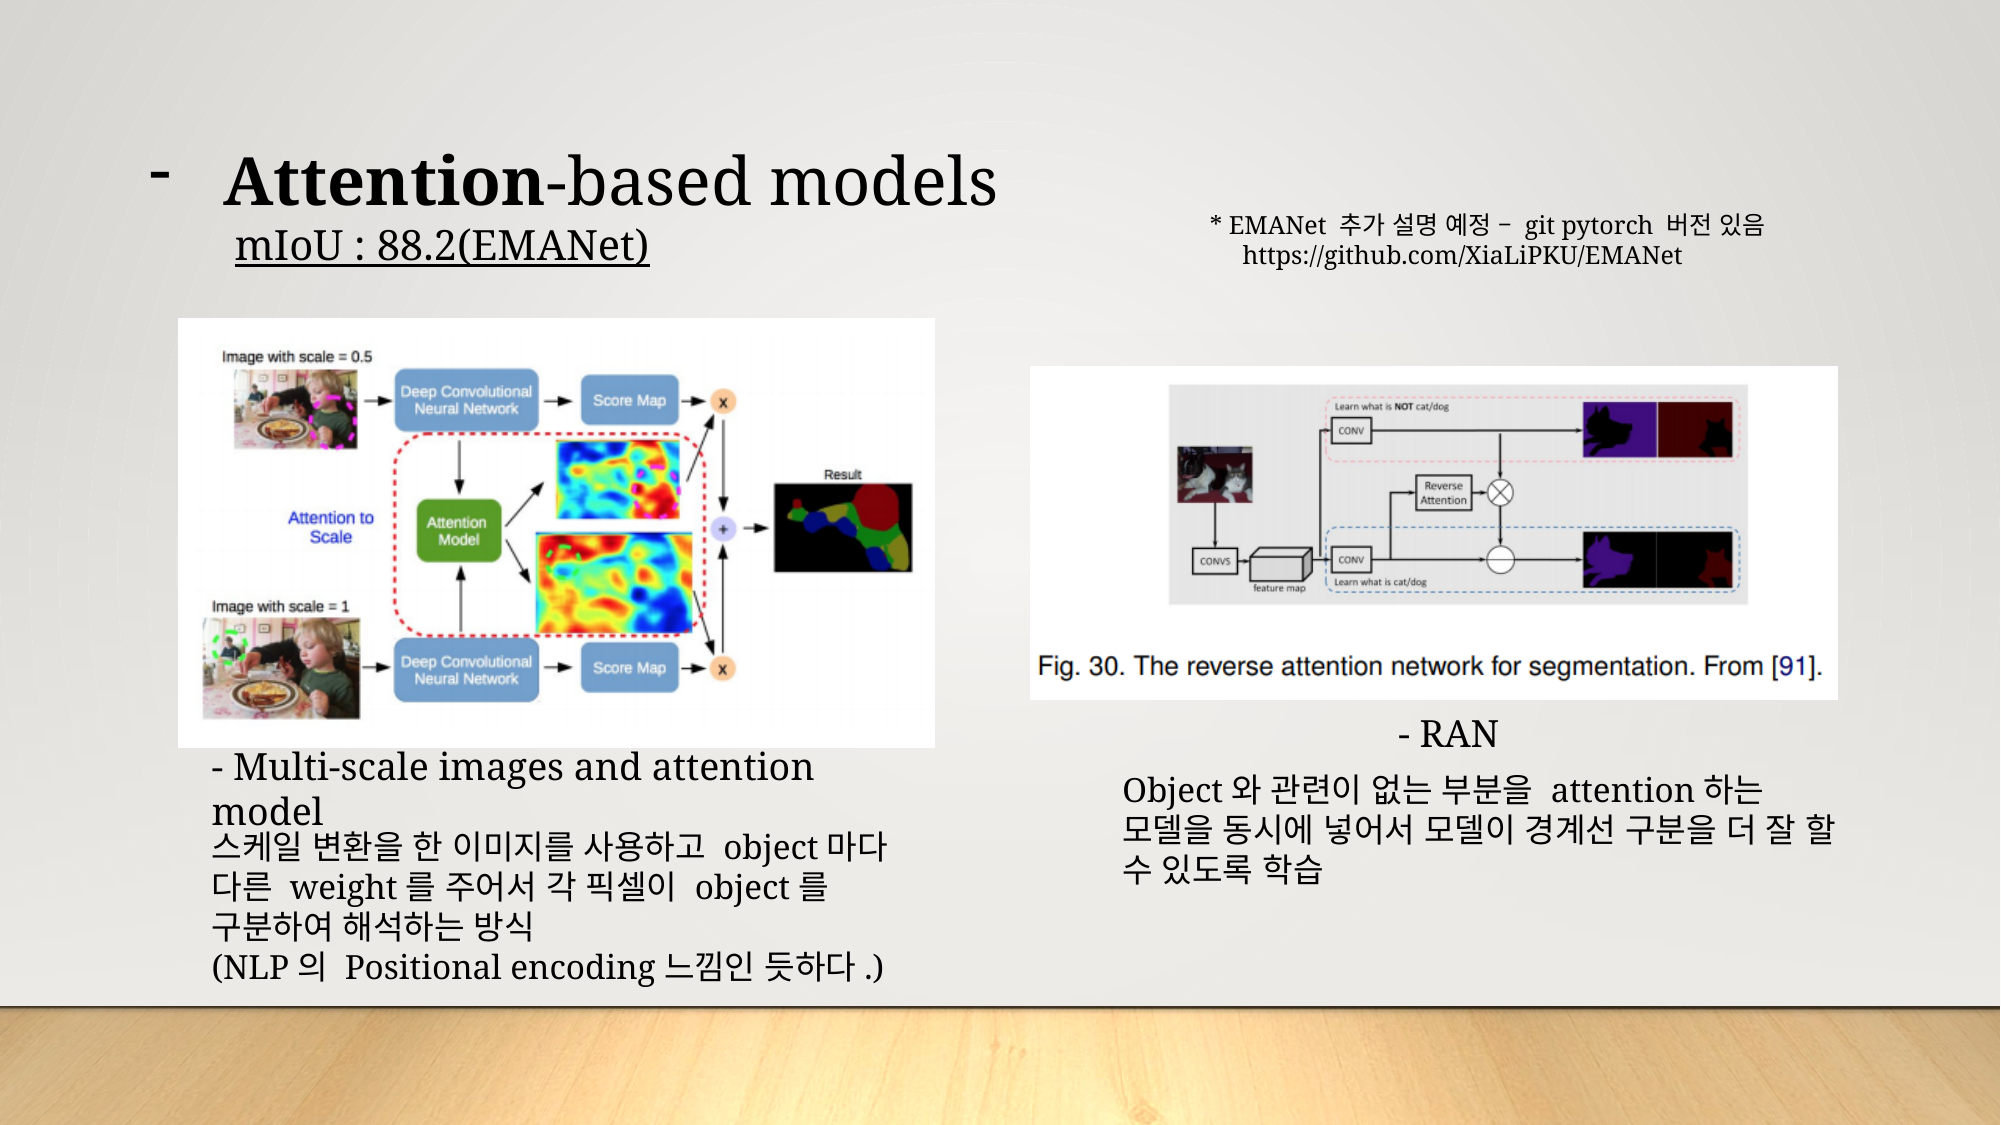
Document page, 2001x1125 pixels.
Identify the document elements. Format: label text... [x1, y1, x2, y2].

picture [178, 318, 935, 748]
text_box * EMANet 추가 설명 예정 – git pytorch 버전 있음 https://github.com/XiaLiPKU/EMANet [1195, 201, 1859, 277]
text_box - RAN [1383, 702, 1610, 763]
picture [0, 1006, 2000, 1125]
text_box 스케일 변환을 한 이미지를 사용하고 object마다 다른 weight를 주어서 각 픽셀이 object를 구분하여 해석하는 방식 (NLP의 Positional encoding느낌인 듯하다.) [196, 819, 954, 994]
text_box Attention-based models mIoU : 88.2(EMANet) [133, 131, 1096, 276]
text_box Object와 관련이 없는 부분을 attention하는 모델을 동시에 넣어서 모델이 경계선 구분을 더 잘 할 수 있도록 학습 [1107, 762, 1859, 897]
text_box - Multi-scale images and attention model [196, 748, 935, 841]
picture [1029, 365, 1838, 701]
